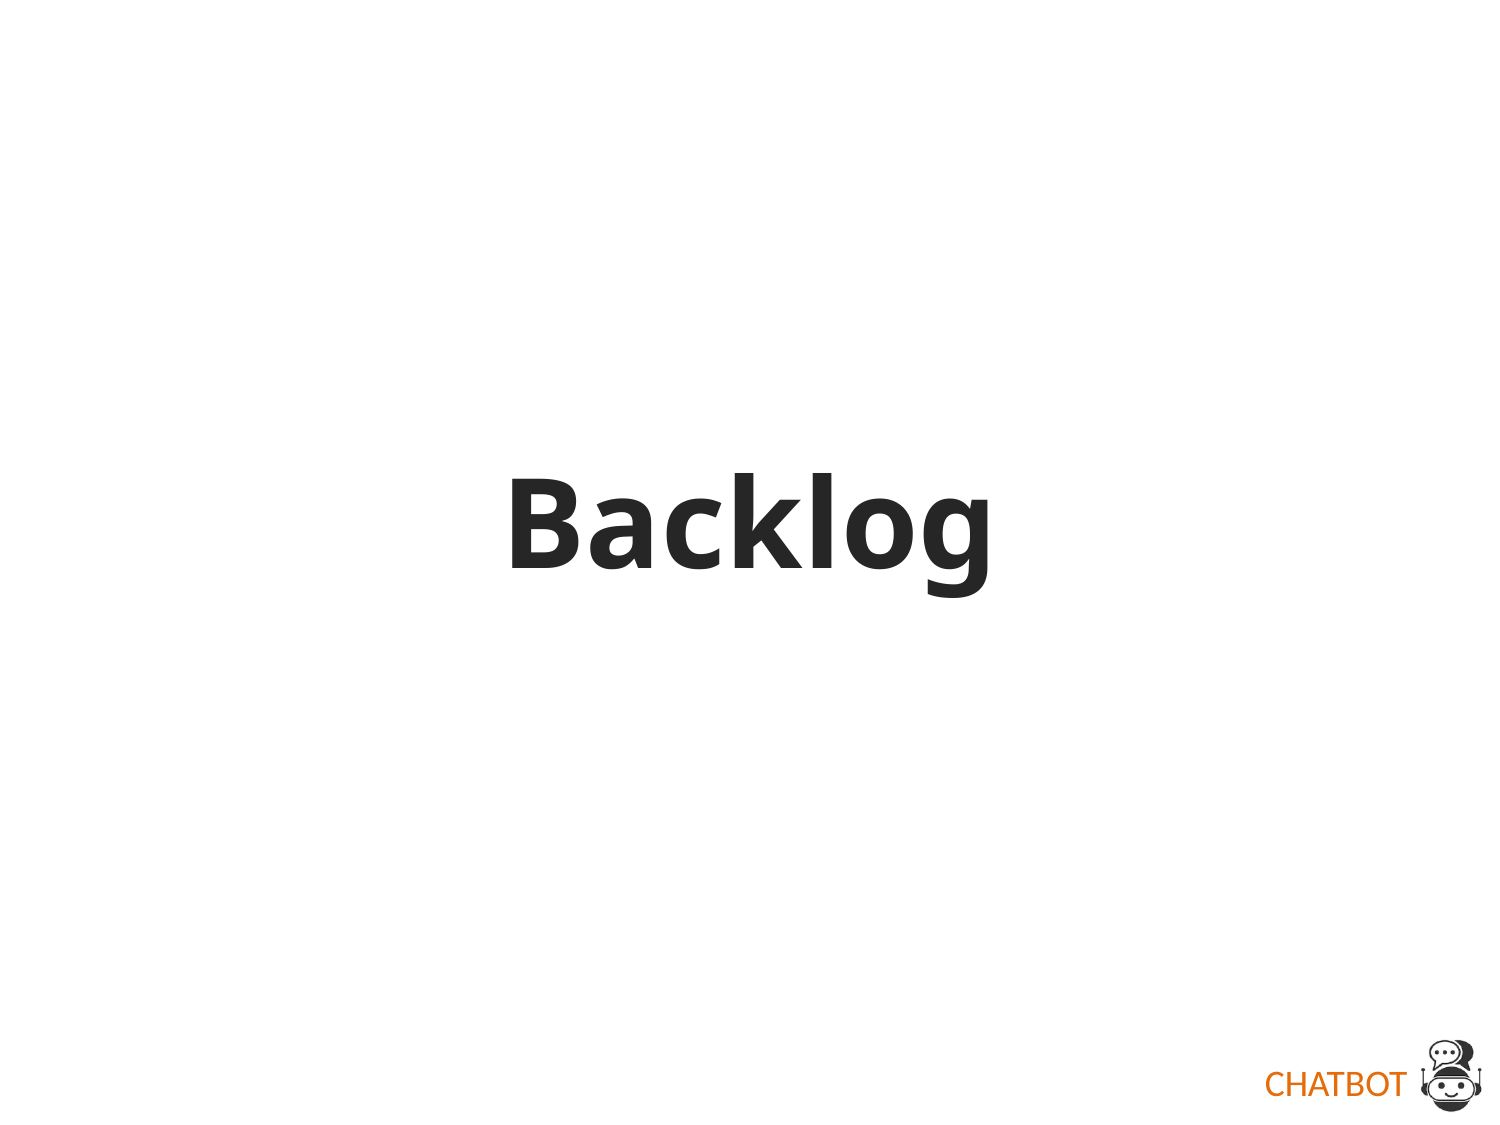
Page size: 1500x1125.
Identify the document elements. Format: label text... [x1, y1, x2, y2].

text_box Backlog [104, 185, 1396, 852]
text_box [1249, 1037, 1488, 1113]
